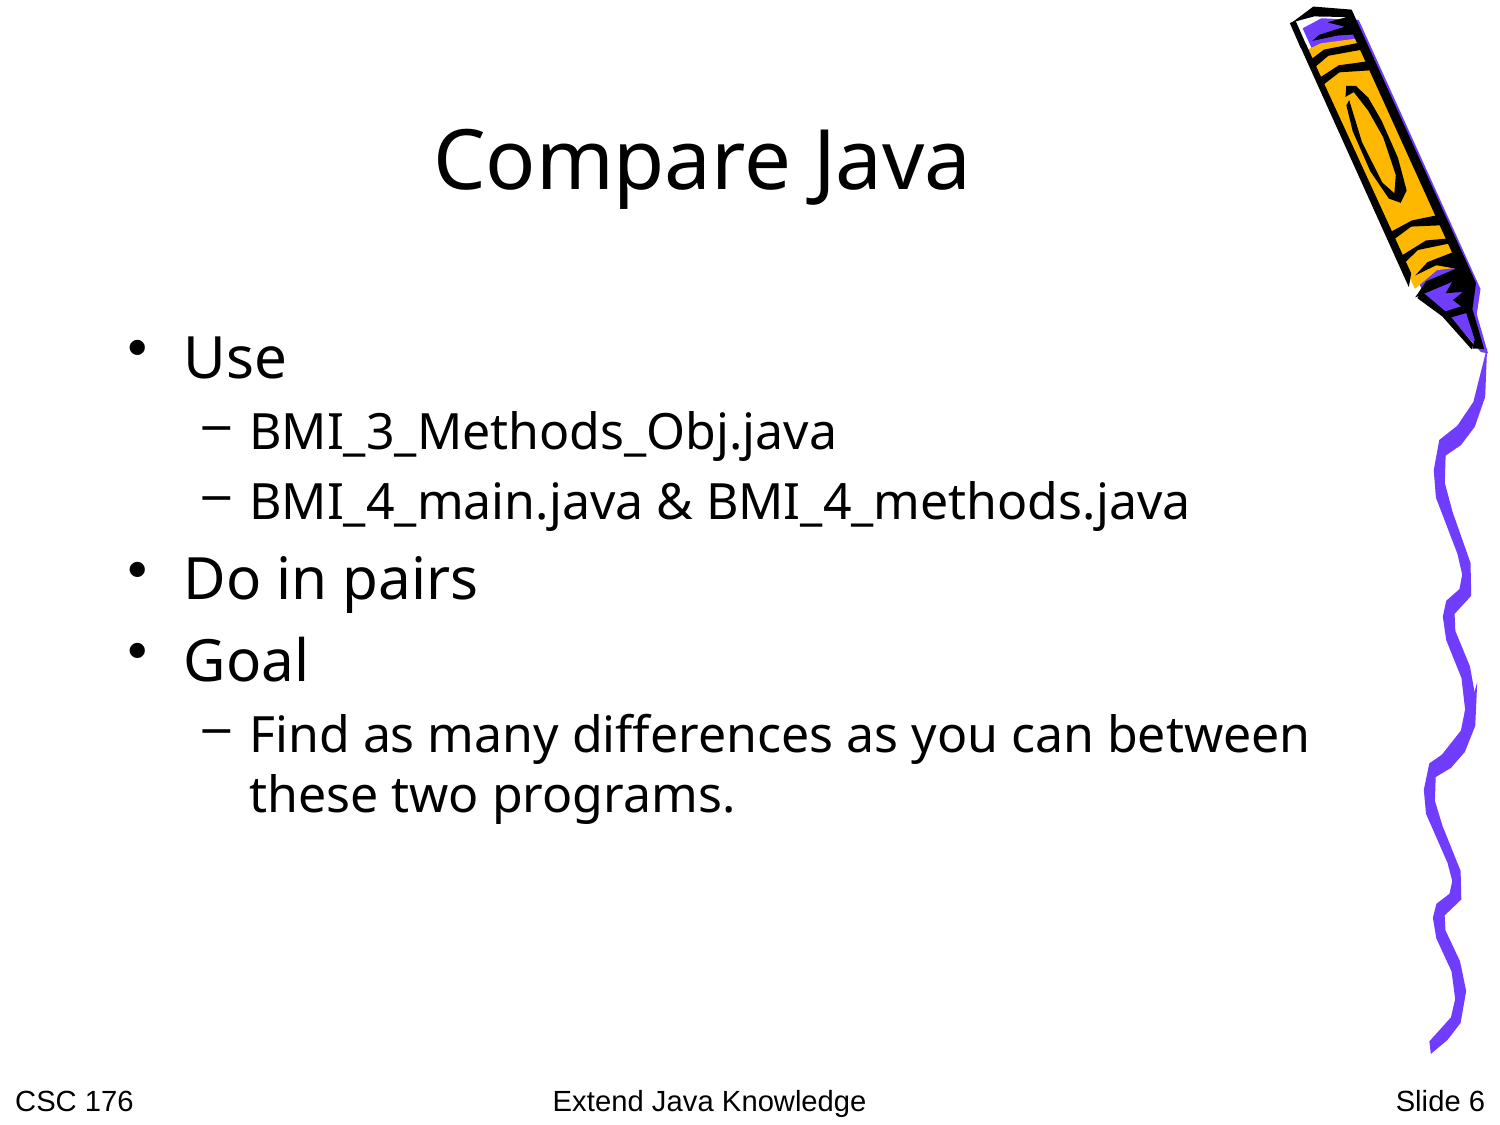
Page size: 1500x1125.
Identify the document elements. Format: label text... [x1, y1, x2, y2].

list Use BMI_3_Methods_Obj.java BMI_4_main.java & BMI_4_methods.java Do in pairs Goal Find as many differences as you can between these two programs. [112, 311, 1376, 1026]
title Compare Java [112, 24, 1293, 288]
